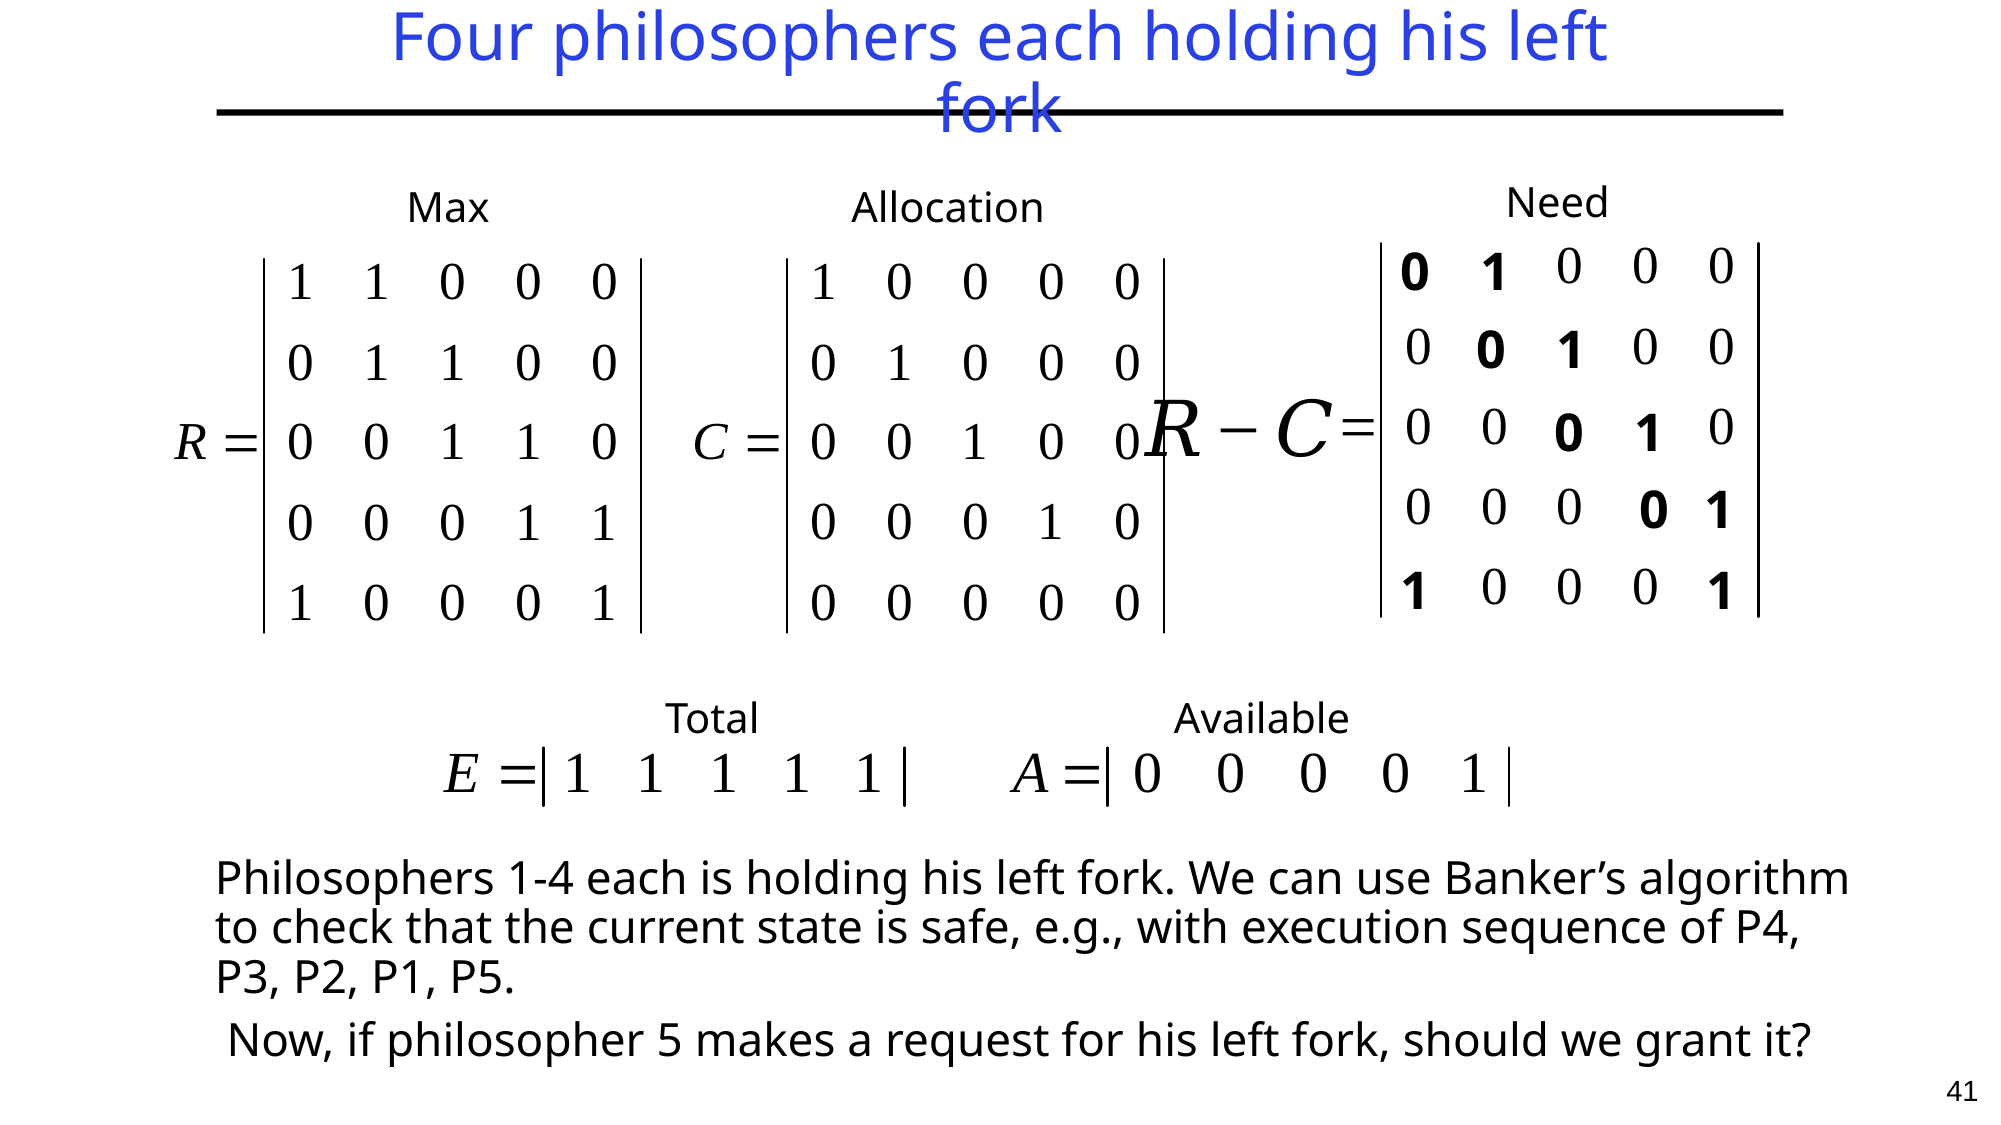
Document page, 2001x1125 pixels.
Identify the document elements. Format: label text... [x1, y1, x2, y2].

title Four philosophers each holding his left fork [324, 0, 1675, 169]
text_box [685, 249, 1176, 722]
text_box Max [391, 172, 505, 238]
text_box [1279, 233, 1770, 706]
text_box Available [1172, 684, 1366, 732]
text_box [164, 249, 655, 642]
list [433, 733, 919, 817]
text_box Allocation [836, 172, 1060, 238]
text_box Need [1490, 168, 1625, 232]
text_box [999, 733, 1524, 817]
text_box Total [650, 684, 688, 732]
list Philosophers 1-4 each is holding his left fork. We can use Banker’s algorithm to check that the current state is safe, e.g., with execution sequence of P4, P3, P2, P1, P5. Now, if philosopher 5 makes a request for his left fork, should we grant it? [199, 847, 1875, 1079]
